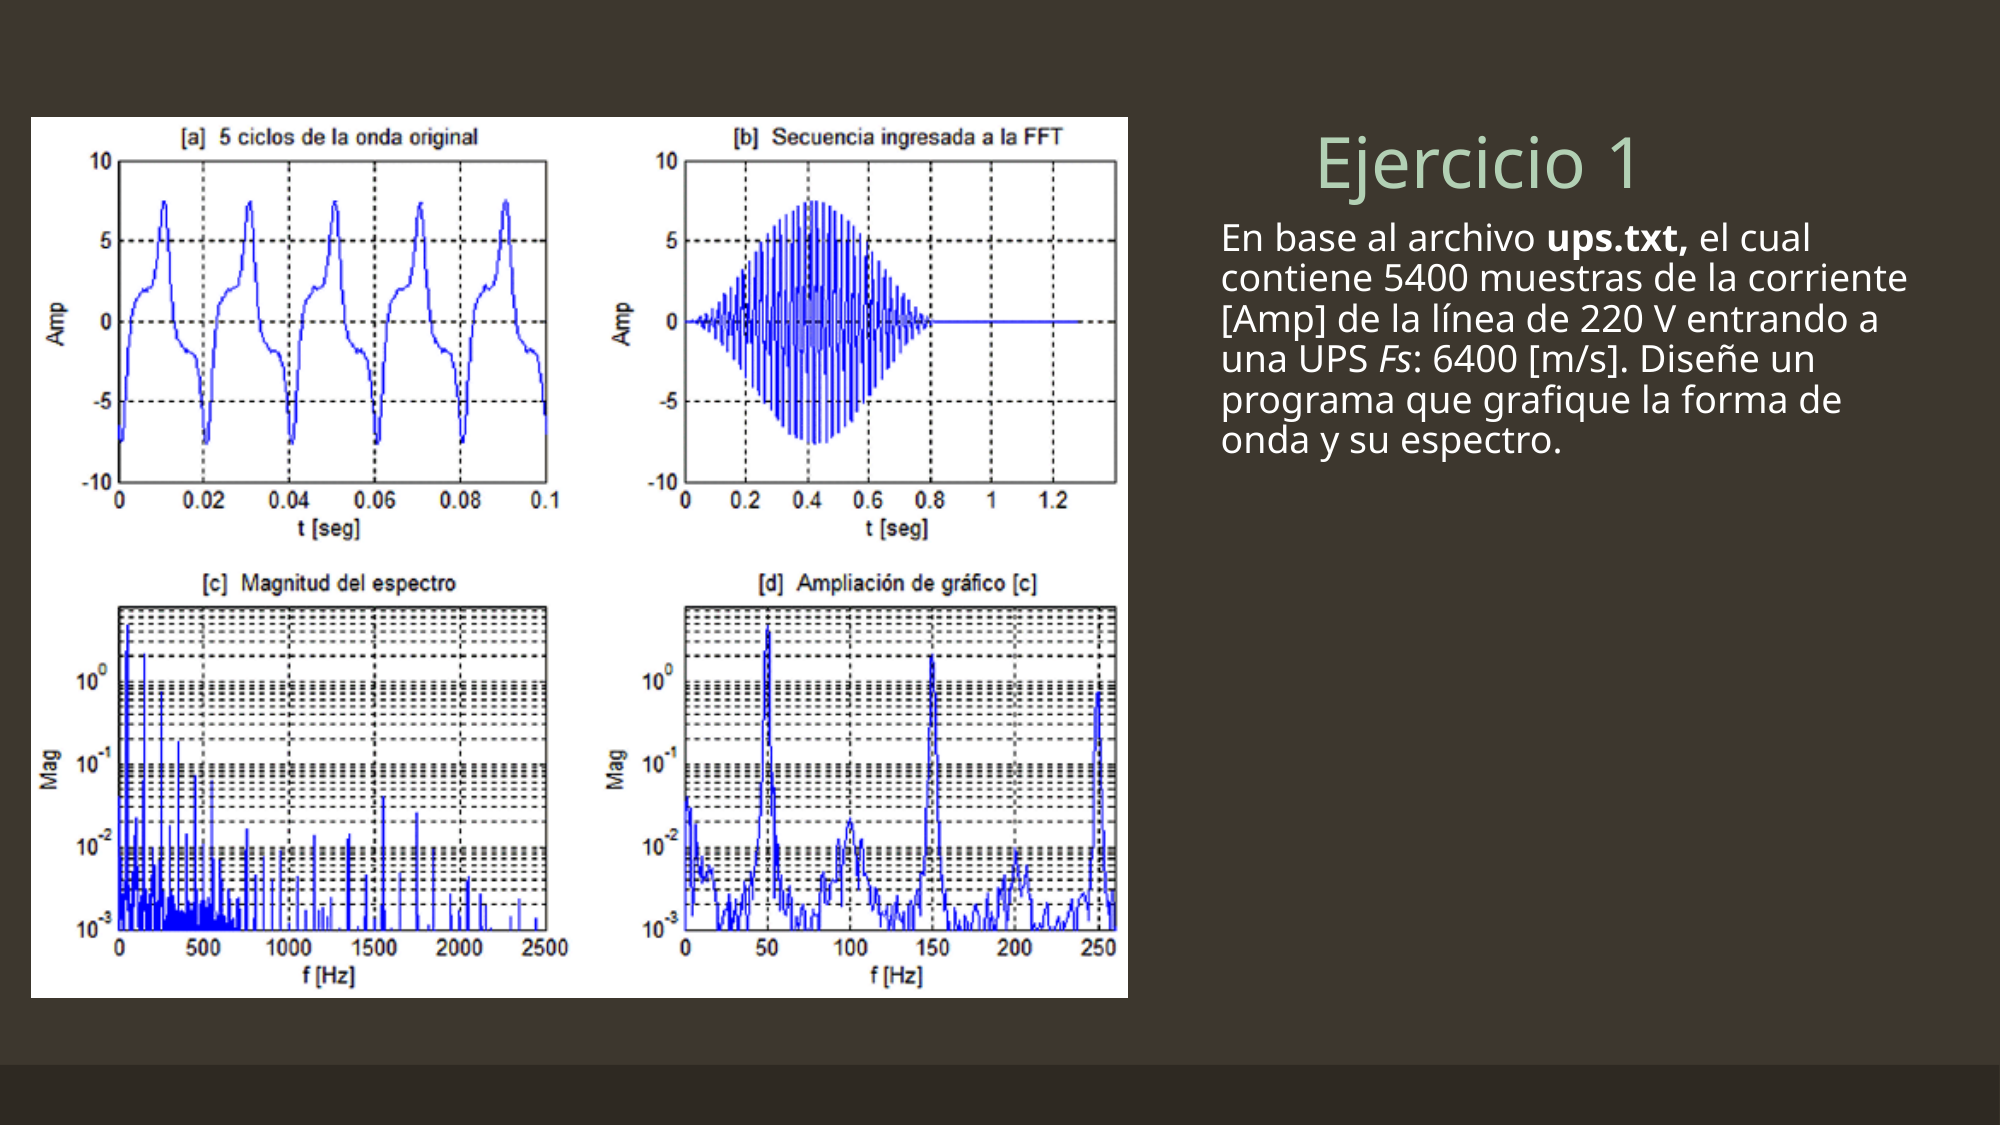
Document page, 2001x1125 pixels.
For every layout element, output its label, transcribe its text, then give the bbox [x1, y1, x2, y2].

picture [31, 117, 1128, 998]
list En base al archivo ups.txt, el cual contiene 5400 muestras de la corriente [Amp] de la línea de 220 V entrando a una UPS Fs: 6400 [m/s]. Diseñe un programa que grafique la forma de onda y su espectro. [1205, 211, 1945, 512]
title Ejercicio 1 [1299, 117, 1675, 211]
